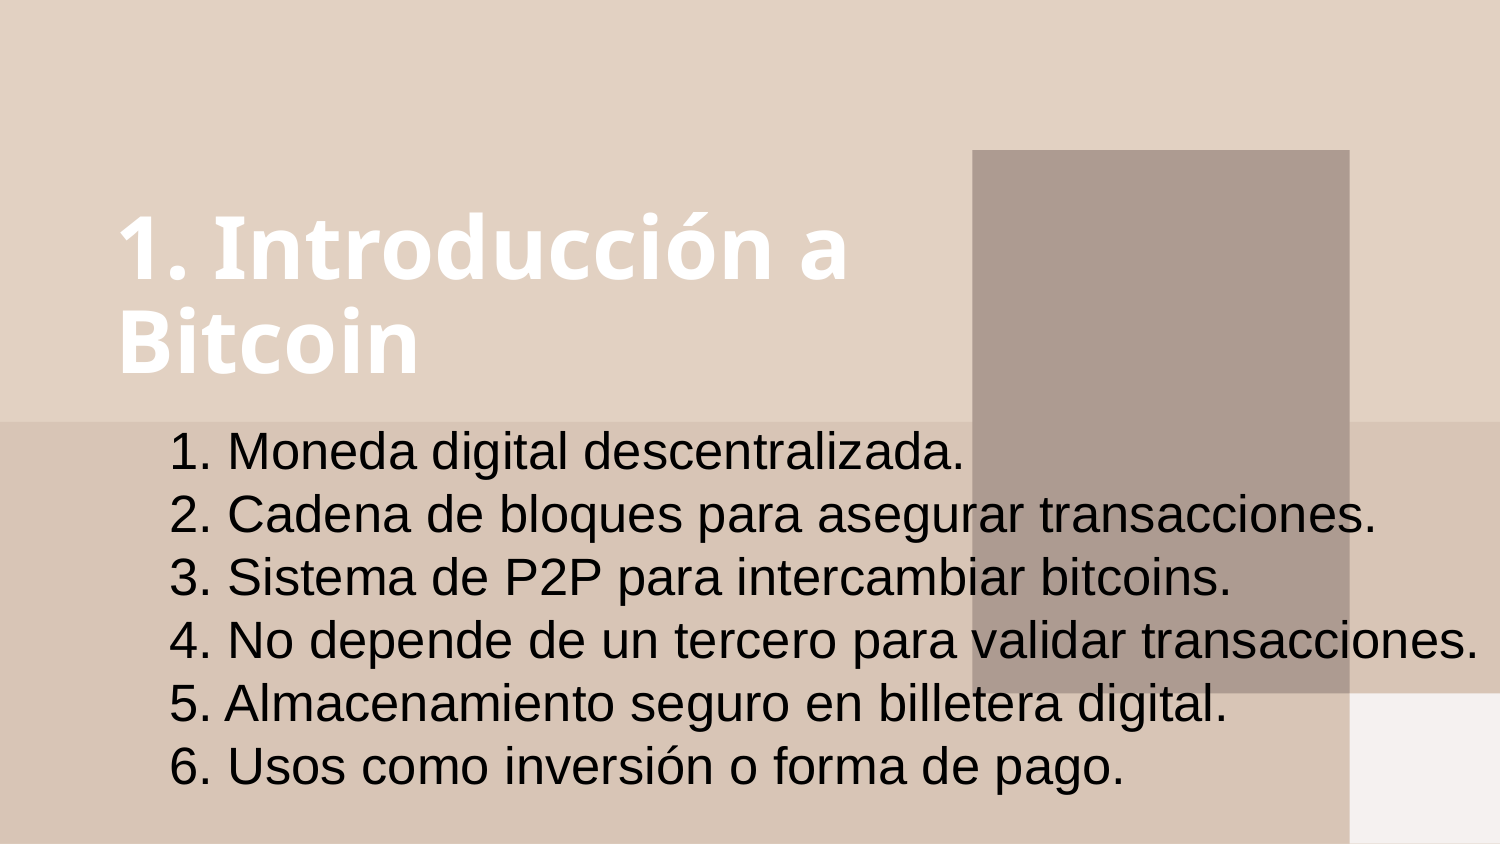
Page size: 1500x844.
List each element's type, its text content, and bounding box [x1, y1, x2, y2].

text_box 1. Moneda digital descentralizada. 2. Cadena de bloques para asegurar transacciones. 3. Sistema de P2P para intercambiar bitcoins. 4. No depende de un tercero para validar transacciones. 5. Almacenamiento seguro en billetera digital. 6. Usos como inversión o forma de pago. [154, 374, 1496, 803]
title 1. Introducción a Bitcoin [115, 202, 894, 393]
